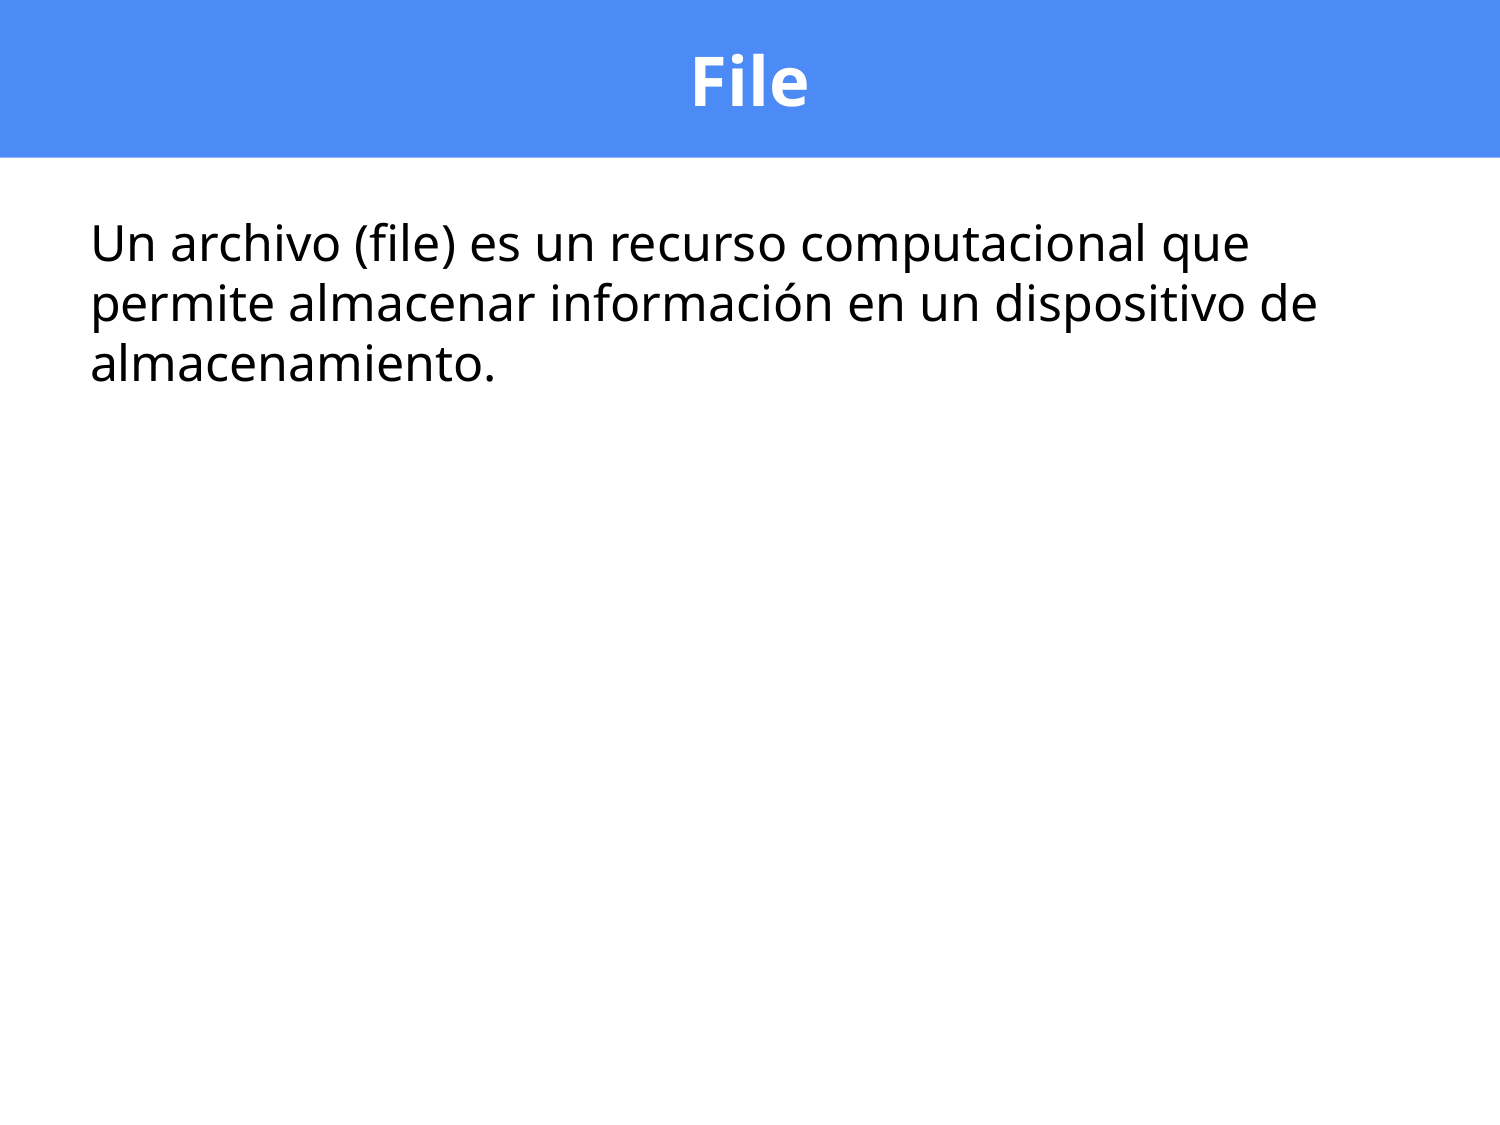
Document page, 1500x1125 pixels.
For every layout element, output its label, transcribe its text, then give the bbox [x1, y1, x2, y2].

list Un archivo (file) es un recurso computacional que permite almacenar información en un dispositivo de almacenamiento. [75, 204, 1425, 1098]
title File [0, 0, 1500, 158]
